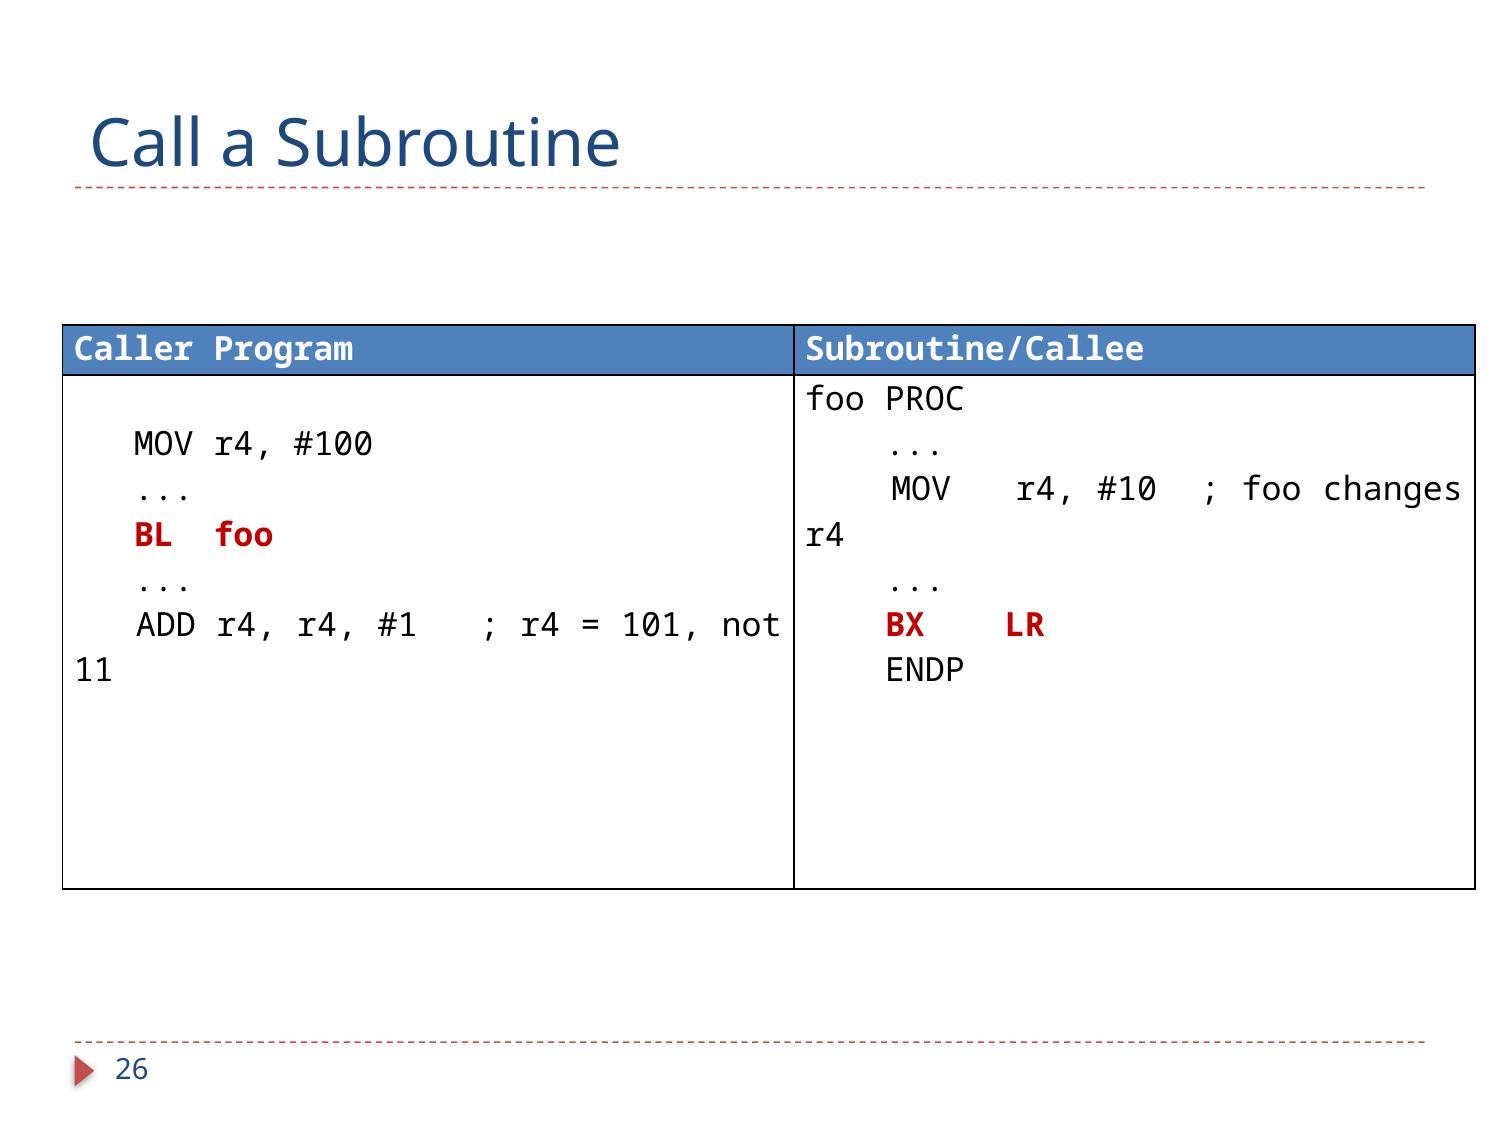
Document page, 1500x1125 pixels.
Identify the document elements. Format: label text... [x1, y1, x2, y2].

table_cell foo PROC ... MOV r4, #10 ; foo changes r4 ... BX LR ENDP [795, 376, 1474, 888]
title Call a Subroutine [75, 24, 1425, 188]
table_cell MOV r4, #100 ... BL foo ... ADD r4, r4, #1 ; r4 = 101, not 11 [63, 376, 793, 888]
table_header Subroutine/Callee [795, 326, 1474, 374]
slide_number 26 [100, 1042, 426, 1103]
table_header Caller Program [63, 326, 793, 374]
